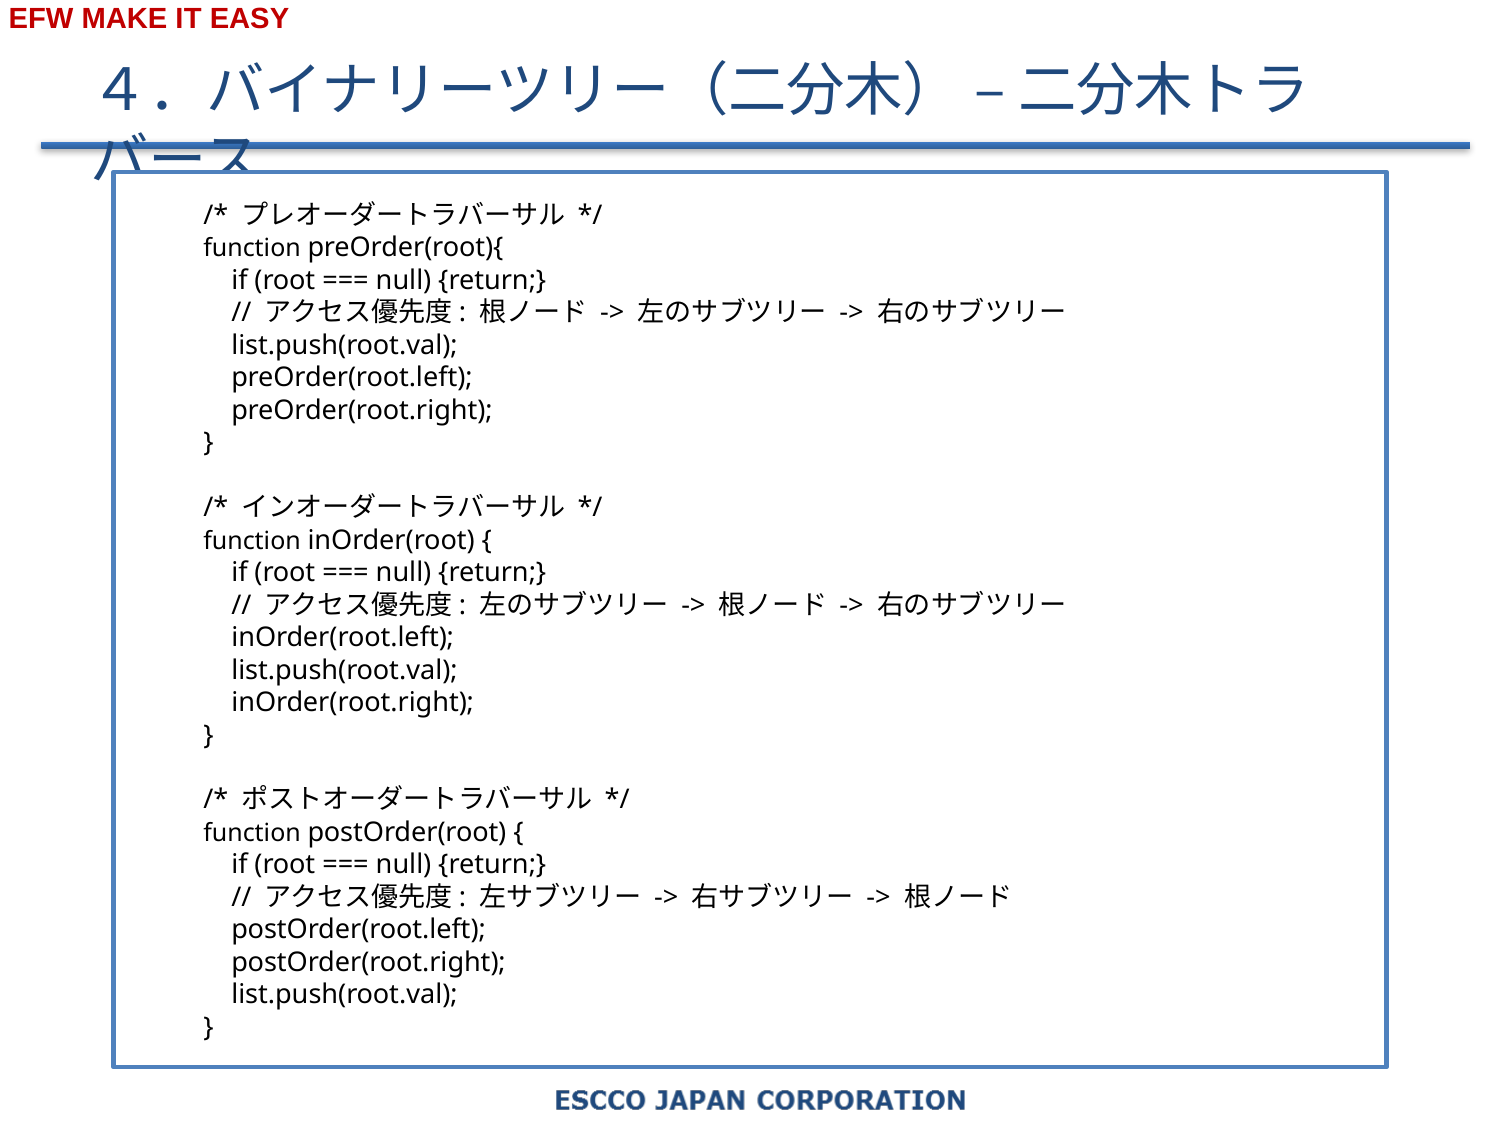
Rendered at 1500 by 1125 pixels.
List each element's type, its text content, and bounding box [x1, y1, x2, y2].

text_box /* プレオーダートラバーサル */ function preOrder(root){ if (root === null) {return;} // アクセス優先度: 根ノード -> 左のサブツリー -> 右のサブツリー list.push(root.val); preOrder(root.left); preOrder(root.right); } /* インオーダートラバーサル */ function inOrder(root) { if (root === null) {return;} // アクセス優先度: 左のサブツリー -> 根ノード -> 右のサブツリー inOrder(root.left); list.push(root.val); inOrder(root.right); } /* ポストオーダートラバーサル */ function postOrder(root) { if (root === null) {return;} // アクセス優先度: 左サブツリー -> 右サブツリー -> 根ノード postOrder(root.left); postOrder(root.right); list.push(root.val); } [111, 170, 1389, 1069]
picture [523, 1069, 999, 1125]
title ４．バイナリーツリー（二分木） – 二分木トラバース [75, 45, 1425, 138]
